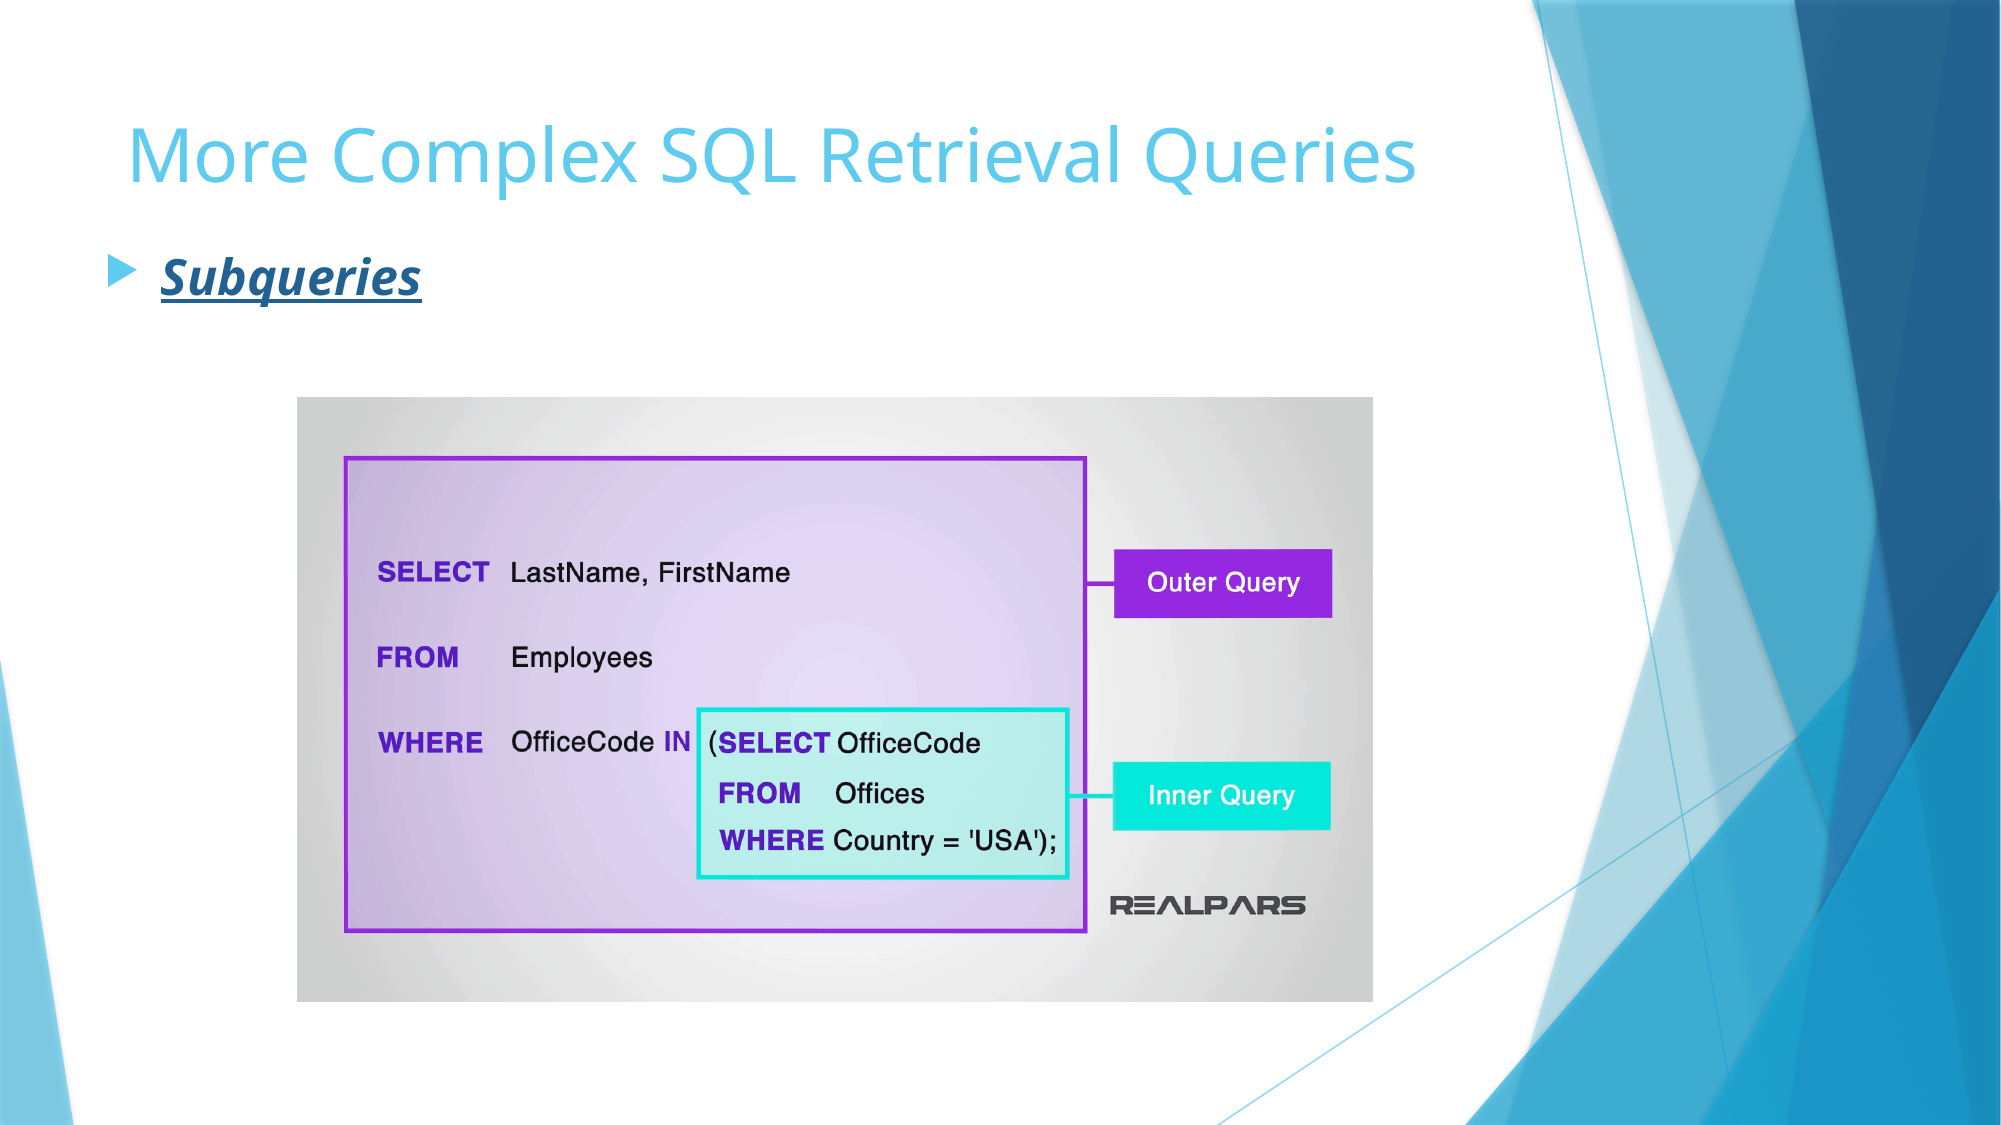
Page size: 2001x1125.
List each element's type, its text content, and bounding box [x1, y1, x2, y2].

picture [296, 396, 1374, 1003]
list Subqueries [89, 238, 1659, 1003]
title More Complex SQL Retrieval Queries [111, 99, 1522, 238]
